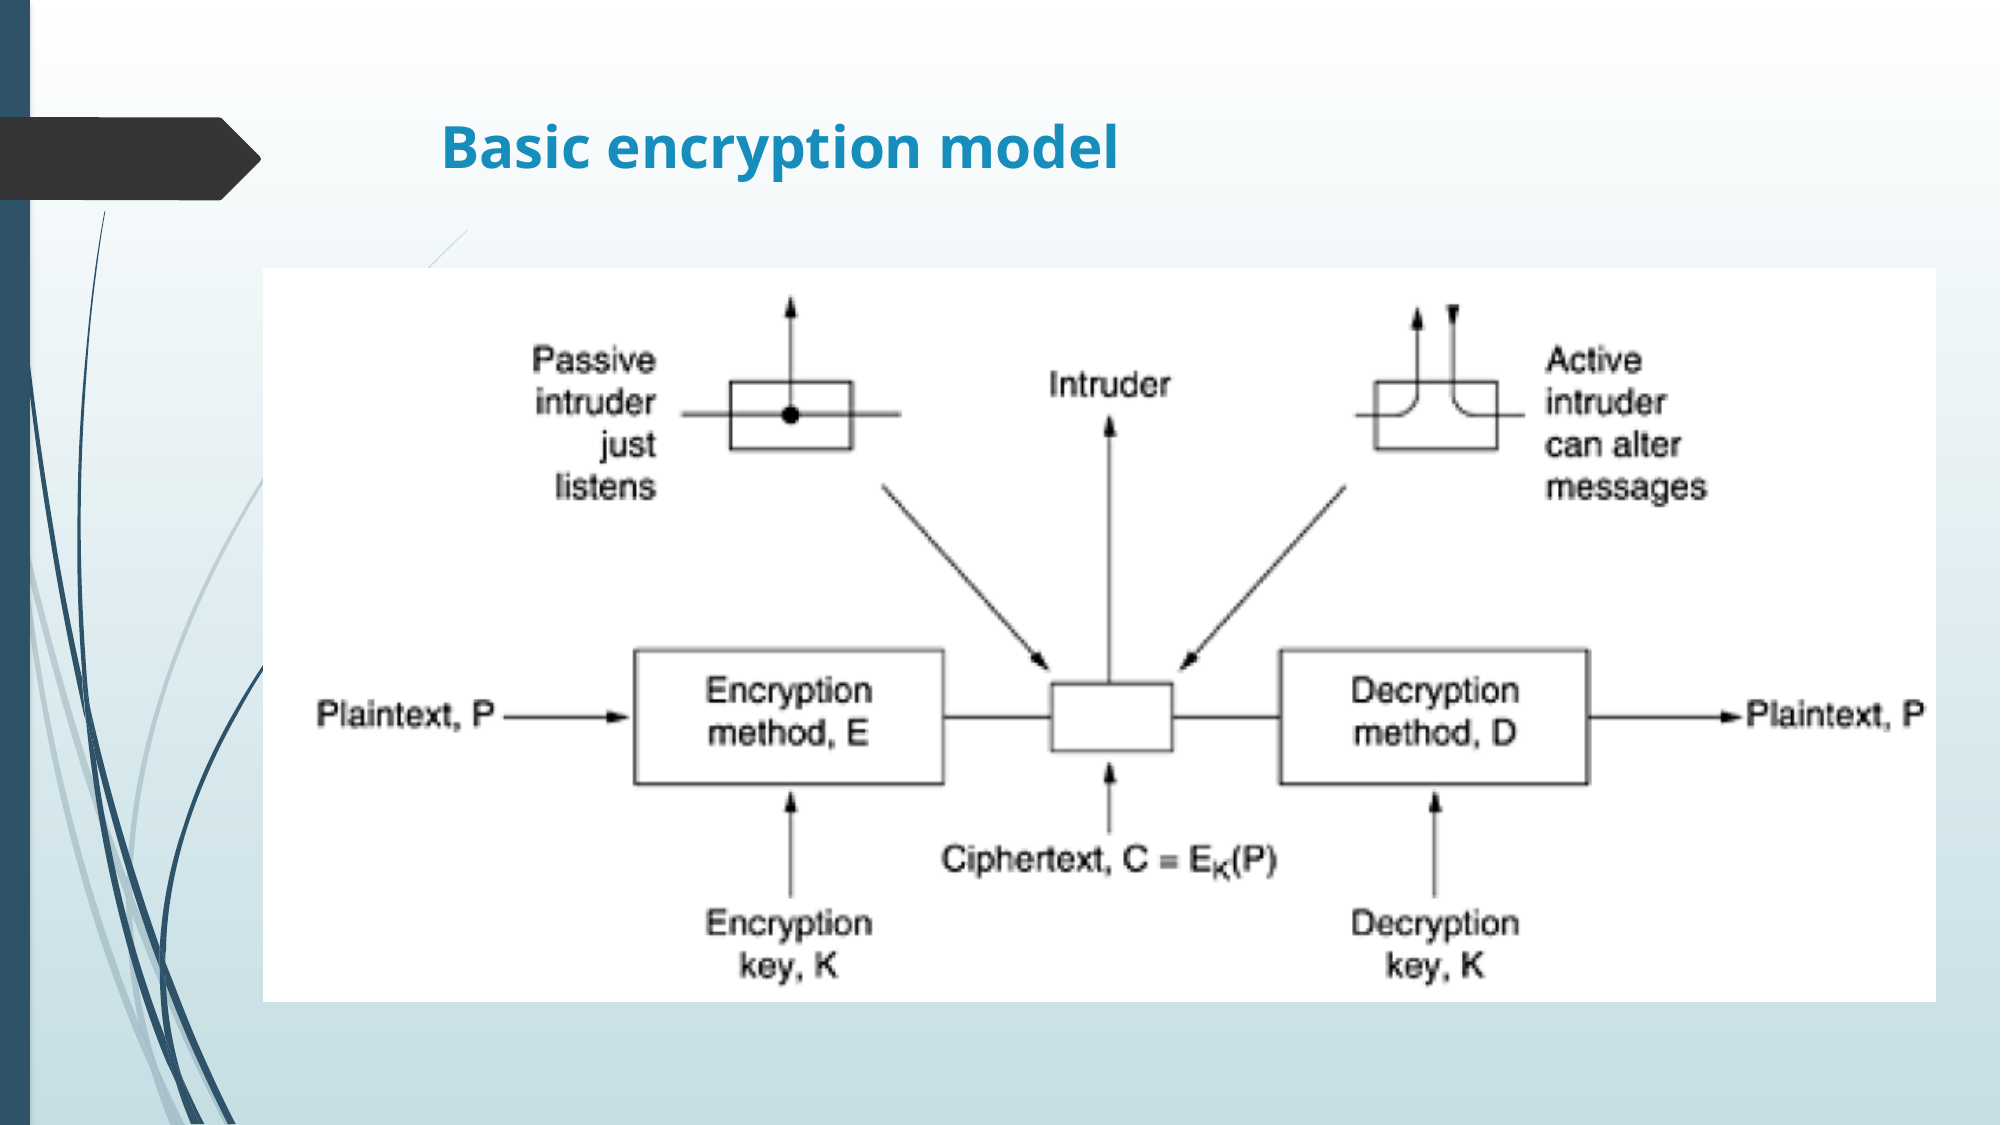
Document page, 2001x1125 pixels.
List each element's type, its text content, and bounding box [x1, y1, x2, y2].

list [262, 268, 1936, 1002]
title Basic encryption model [425, 102, 1888, 227]
